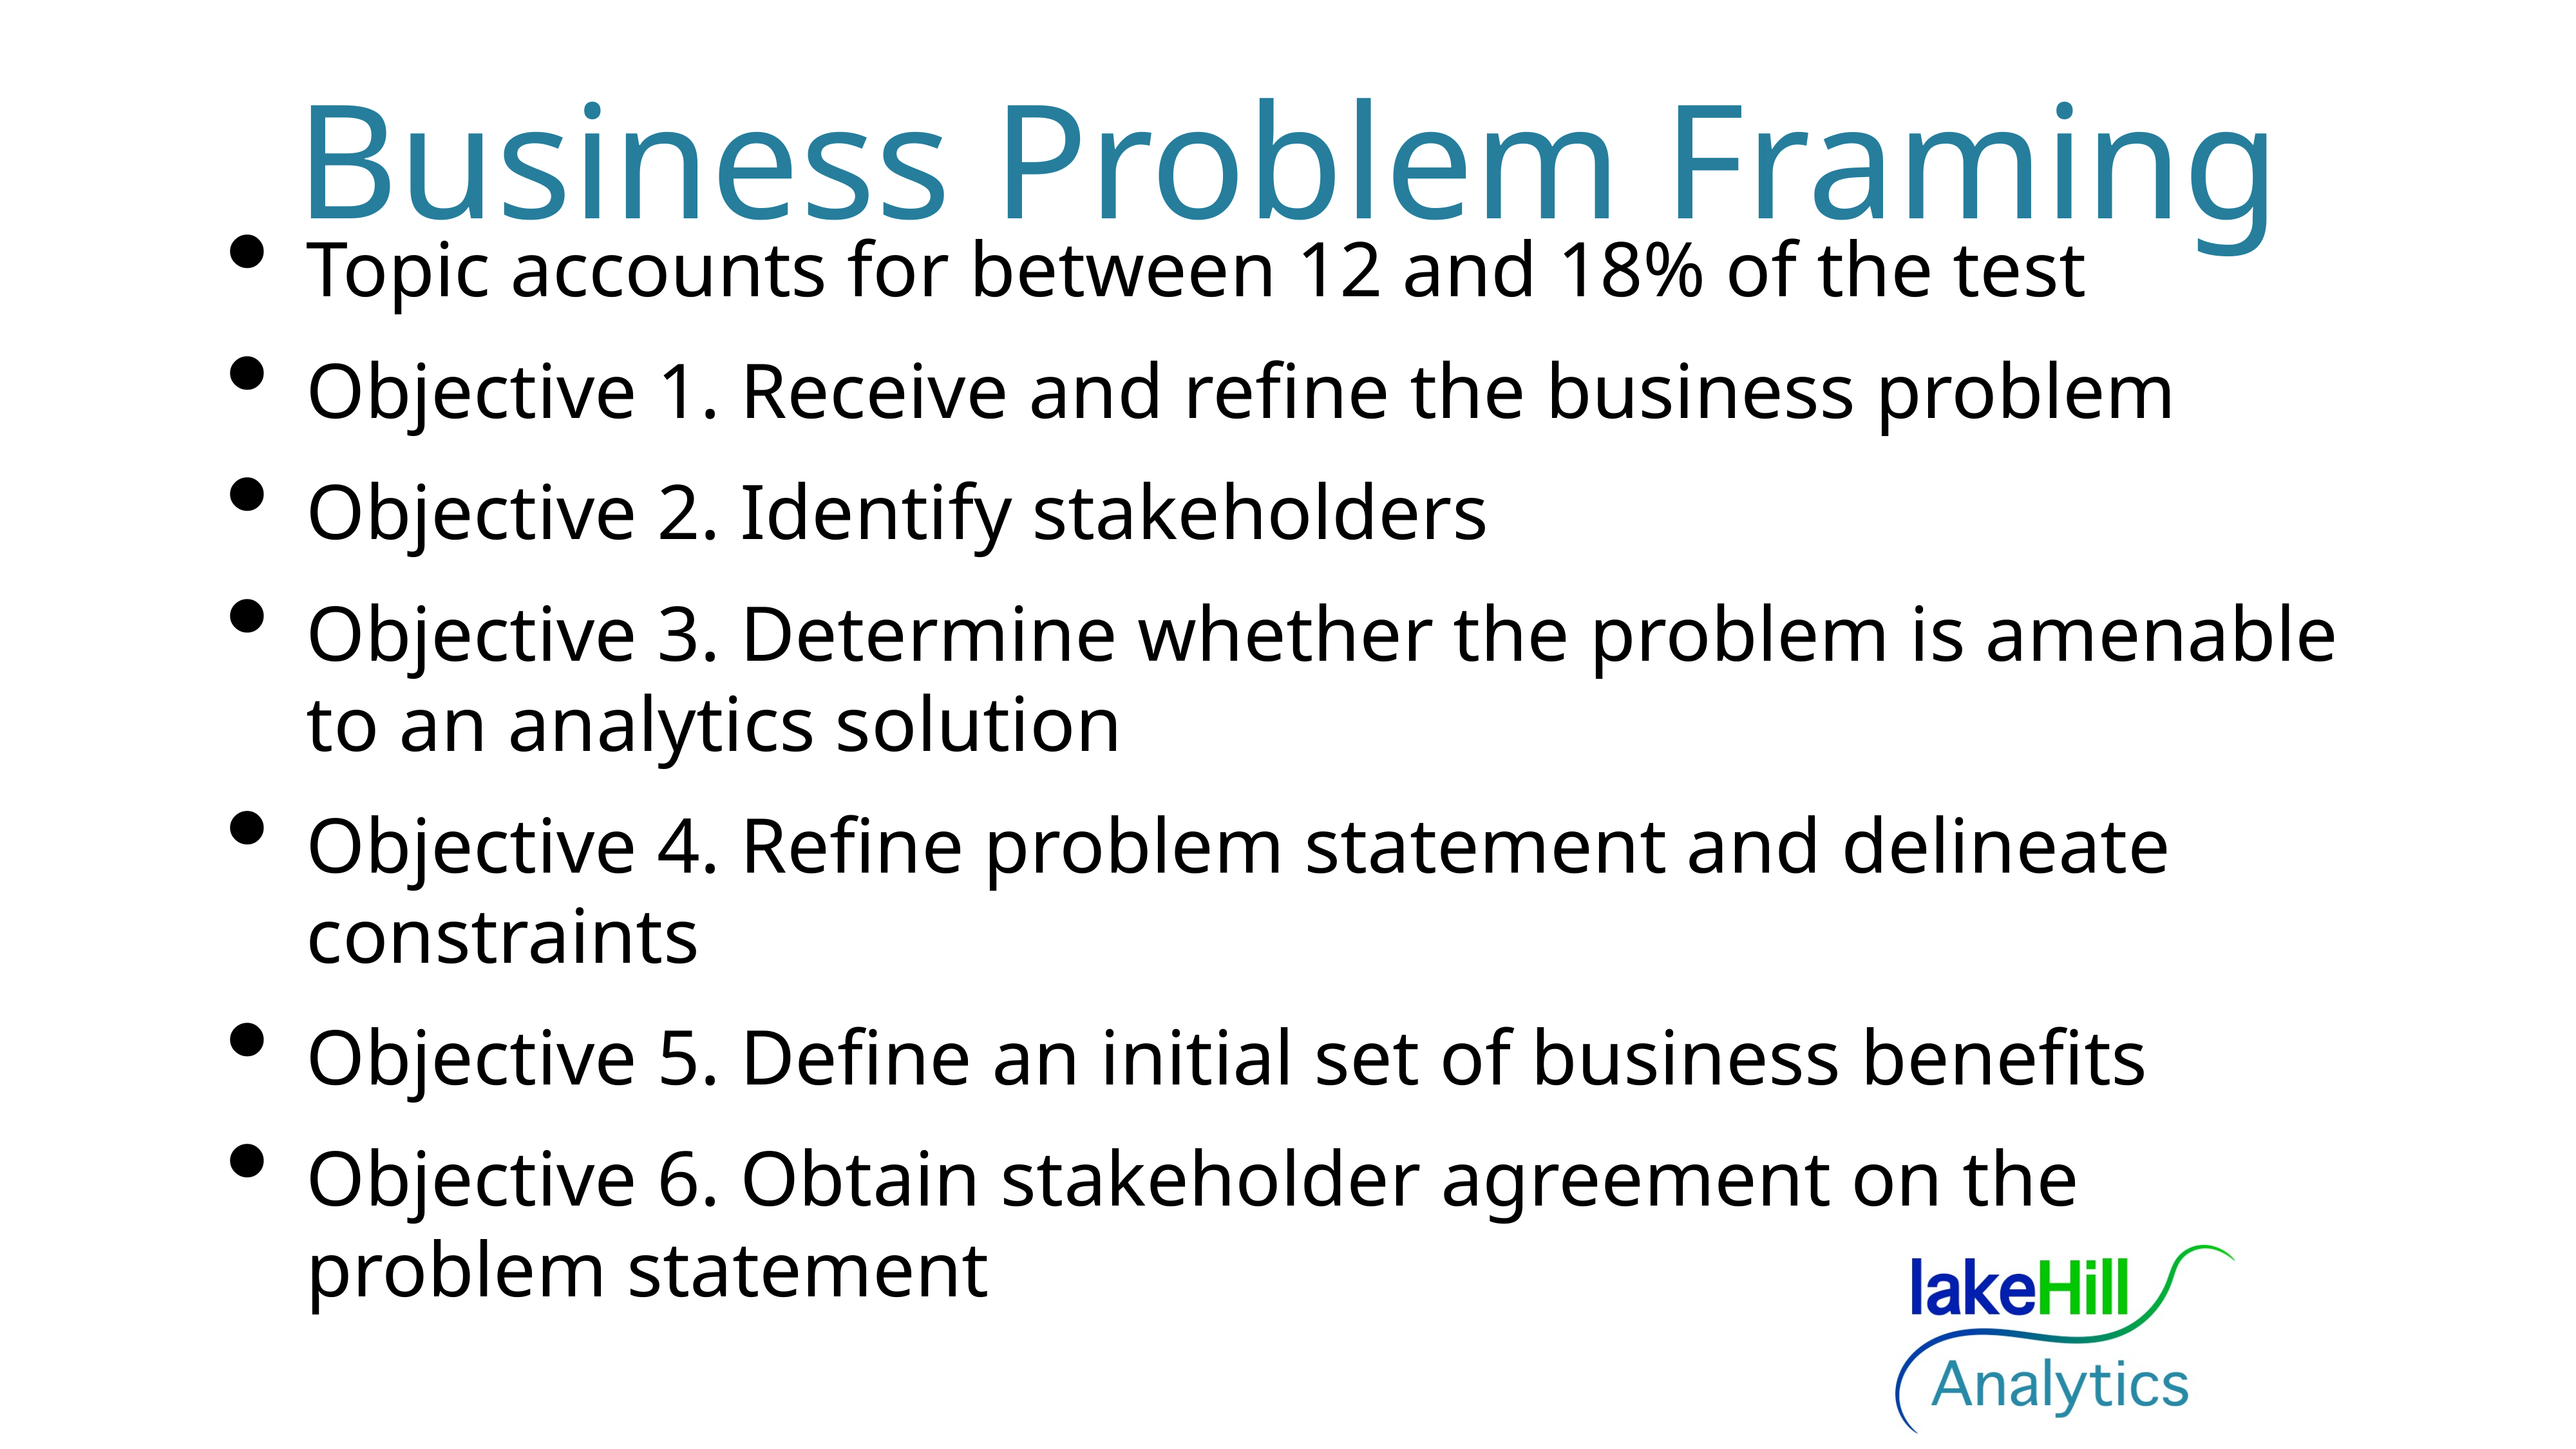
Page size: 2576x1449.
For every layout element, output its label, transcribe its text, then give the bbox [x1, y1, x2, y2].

list Topic accounts for between 12 and 18% of the test Objective 1. Receive and refine the business problem Objective 2. Identify stakeholders Objective 3. Determine whether the problem is amenable to an analytics solution Objective 4. Refine problem statement and delineate constraints Objective 5. Define an initial set of business benefits Objective 6. Obtain stakeholder agreement on the problem statement [193, 272, 2383, 1261]
picture [1895, 1261, 2235, 1434]
title Business Problem Framing [278, 37, 2298, 272]
